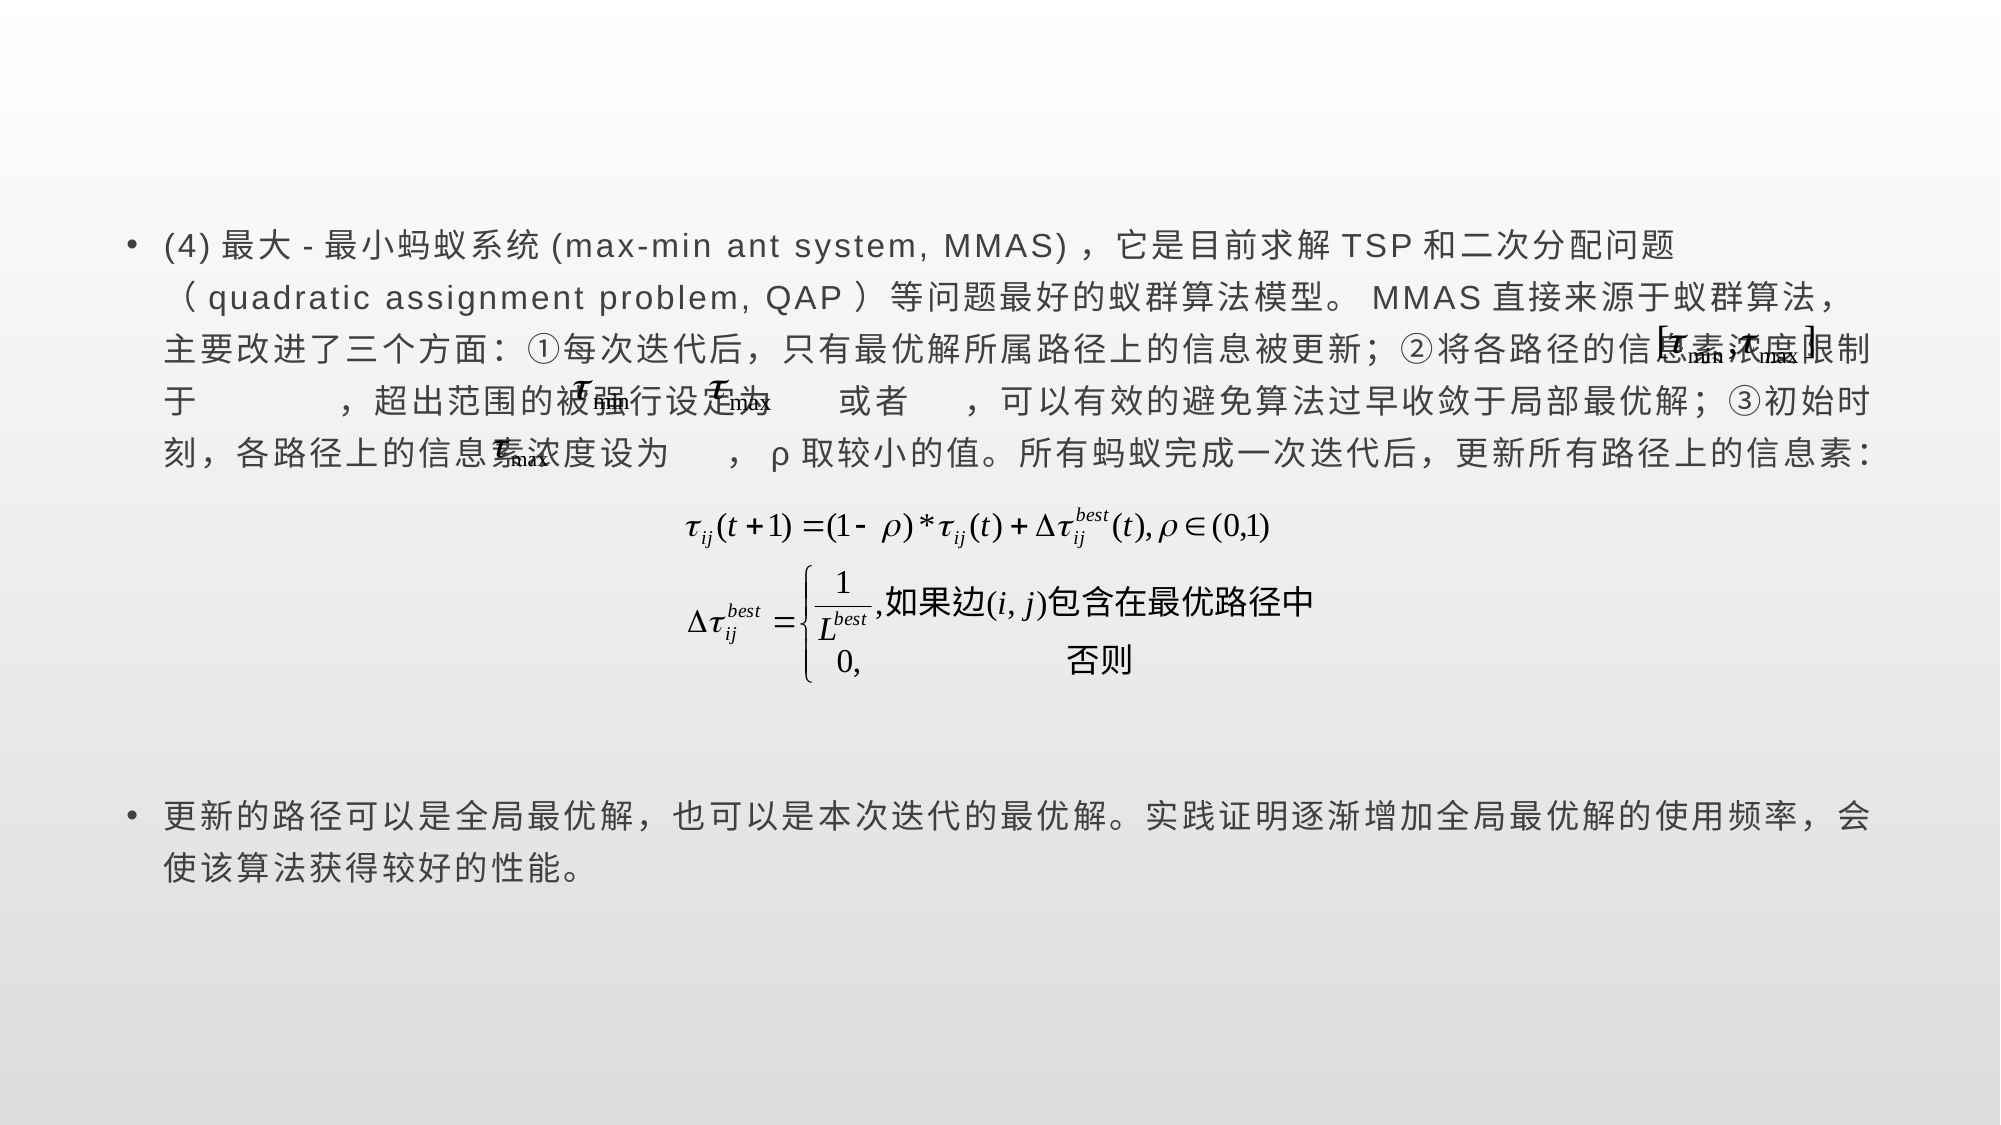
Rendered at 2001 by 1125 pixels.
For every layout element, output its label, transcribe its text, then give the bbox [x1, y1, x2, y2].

picture [488, 420, 557, 477]
picture [1653, 313, 1822, 373]
picture [704, 358, 781, 421]
picture [568, 358, 637, 417]
picture [681, 499, 1318, 690]
list (4)最大-最小蚂蚁系统(max-min ant system, MMAS)，它是目前求解TSP和二次分配问题（quadratic assignment problem, QAP）等问题最好的蚁群算法模型。MMAS直接来源于蚁群算法，主要改进了三个方面：①每次迭代后，只有最优解所属路径上的信息被更新；②将各路径的信息素浓度限制于 ，超出范围的被强行设定为 或者 ，可以有效的避免算法过早收敛于局部最优解；③初始时刻，各路径上的信息素浓度设为 ，ρ取较小的值。所有蚂蚁完成一次迭代后，更新所有路径上的信息素： 更新的路径可以是全局最优解，也可以是本次迭代的最优解。实践证明逐渐增加全局最优解的使用频率，会使该算法获得较好的性能。 [109, 212, 1891, 1040]
